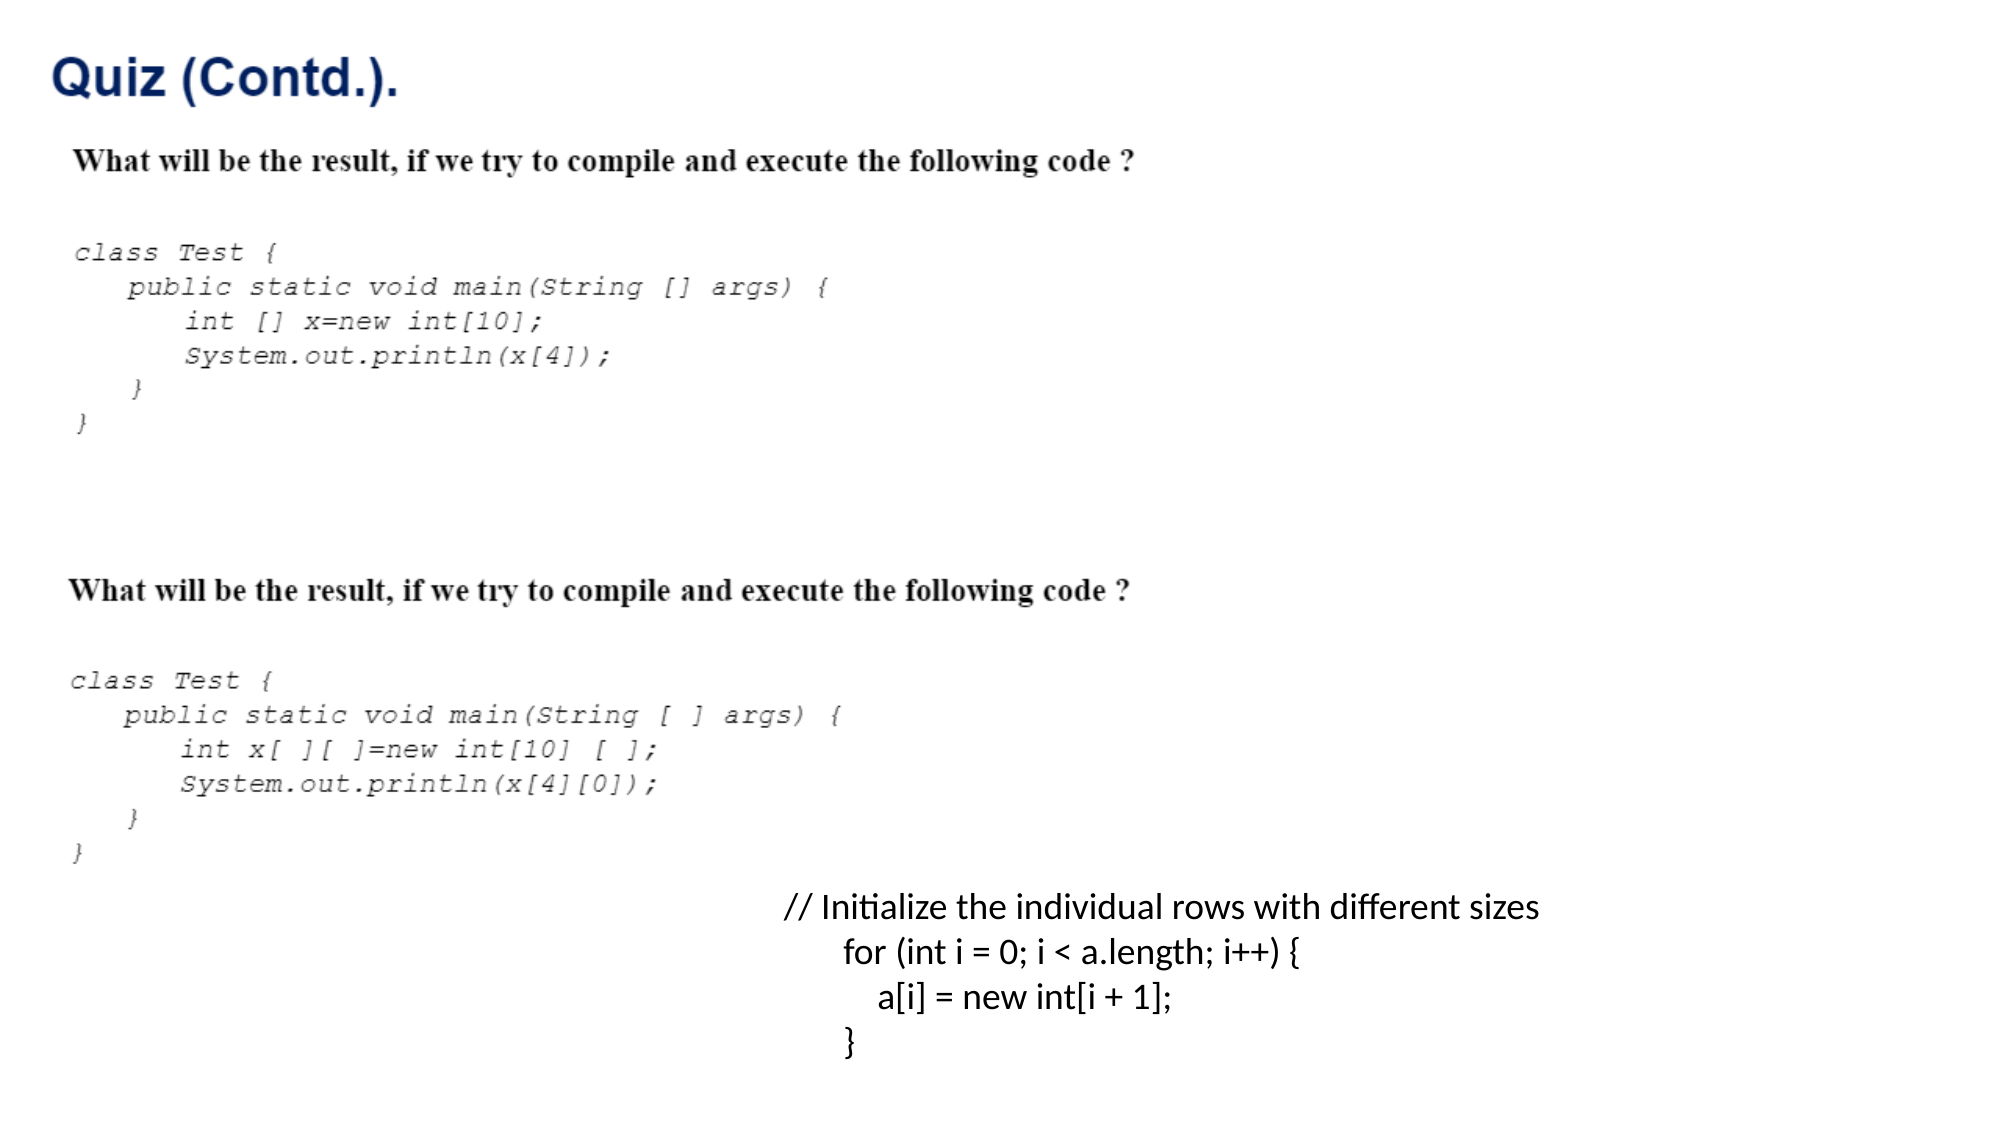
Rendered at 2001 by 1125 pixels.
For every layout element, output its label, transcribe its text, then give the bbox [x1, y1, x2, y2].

picture [33, 40, 1189, 439]
picture [41, 562, 1181, 875]
text_box // Initialize the individual rows with different sizes for (int i = 0; i < a.length; i++) { a[i] = new int[i + 1]; } [760, 874, 1761, 1070]
